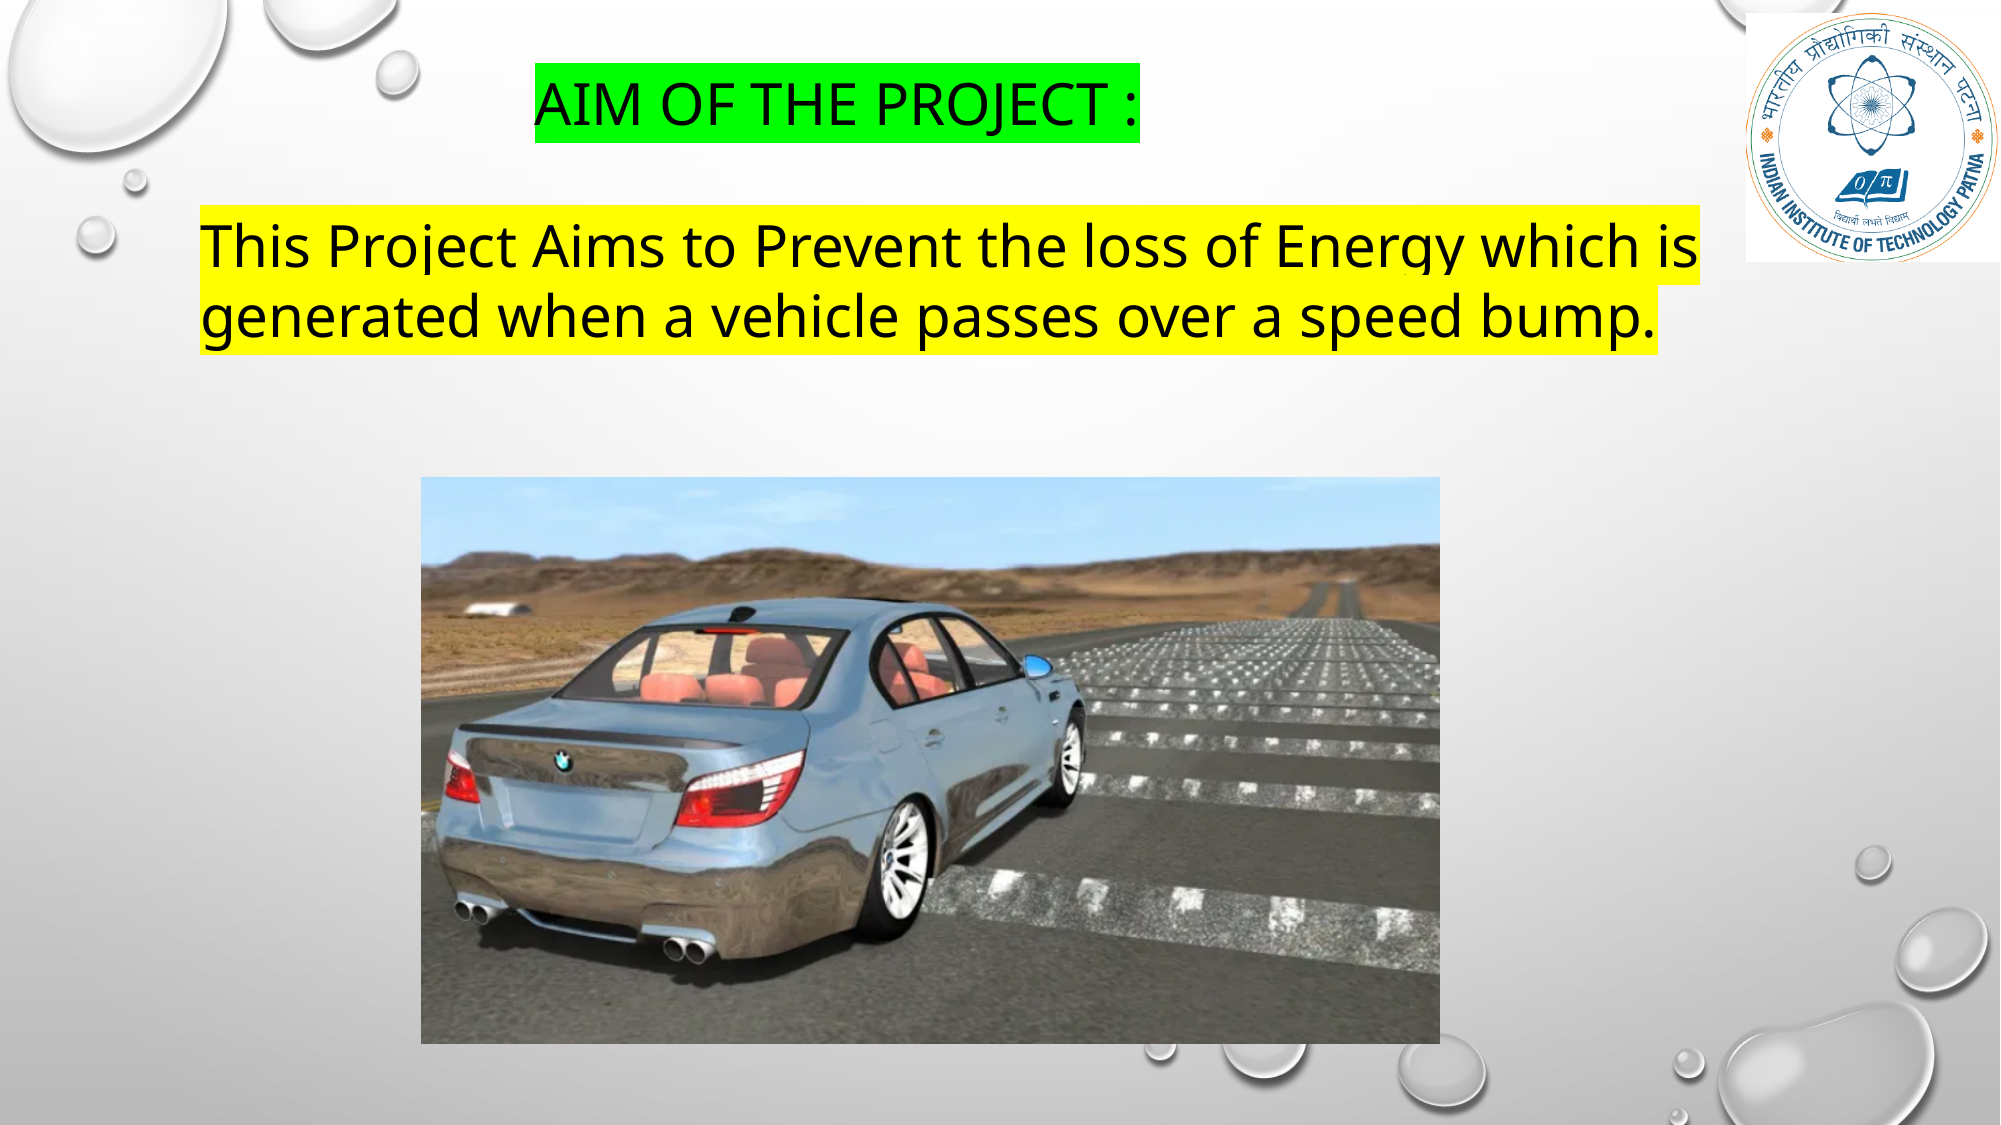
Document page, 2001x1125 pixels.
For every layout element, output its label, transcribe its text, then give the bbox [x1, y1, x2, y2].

text_box This Project Aims to Prevent the loss of Energy which is generated when a vehicle passes over a speed bump. [185, 202, 1803, 427]
picture [0, 0, 2000, 1125]
text_box AIM OF THE PROJECT : [520, 59, 1341, 145]
